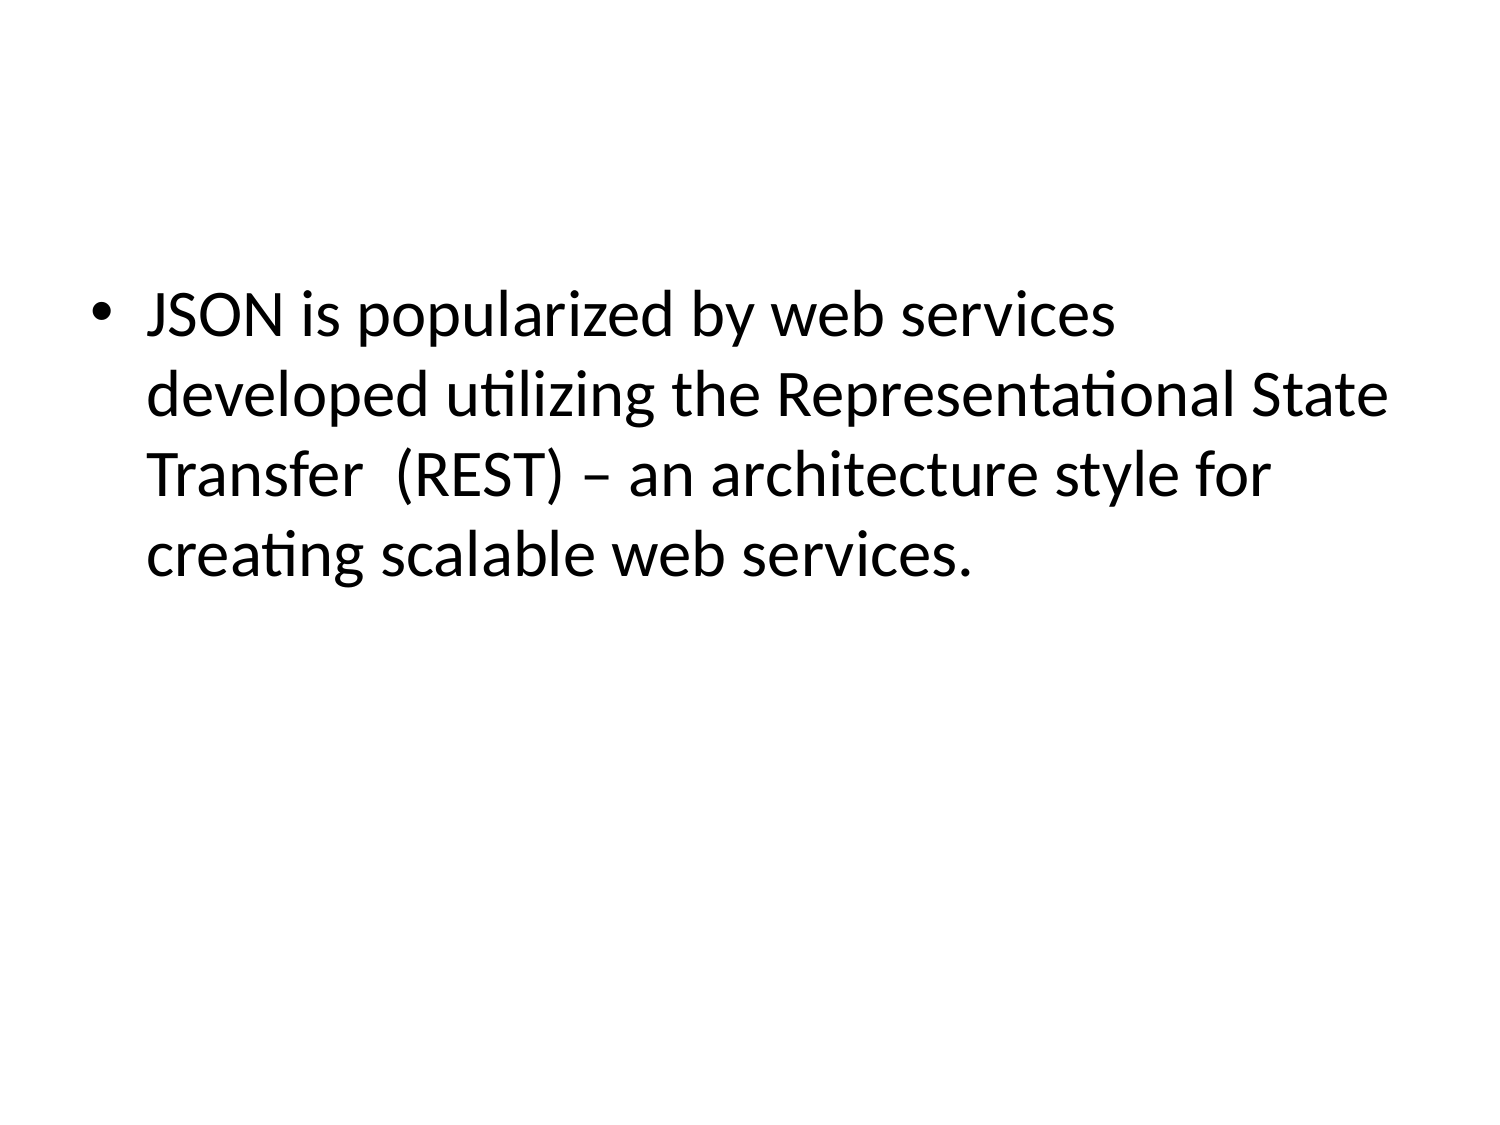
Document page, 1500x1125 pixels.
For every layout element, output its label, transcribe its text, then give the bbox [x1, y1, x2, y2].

list JSON is popularized by web services developed utilizing the Representational State Transfer (REST) – an architecture style for creating scalable web services. [75, 262, 1425, 1005]
